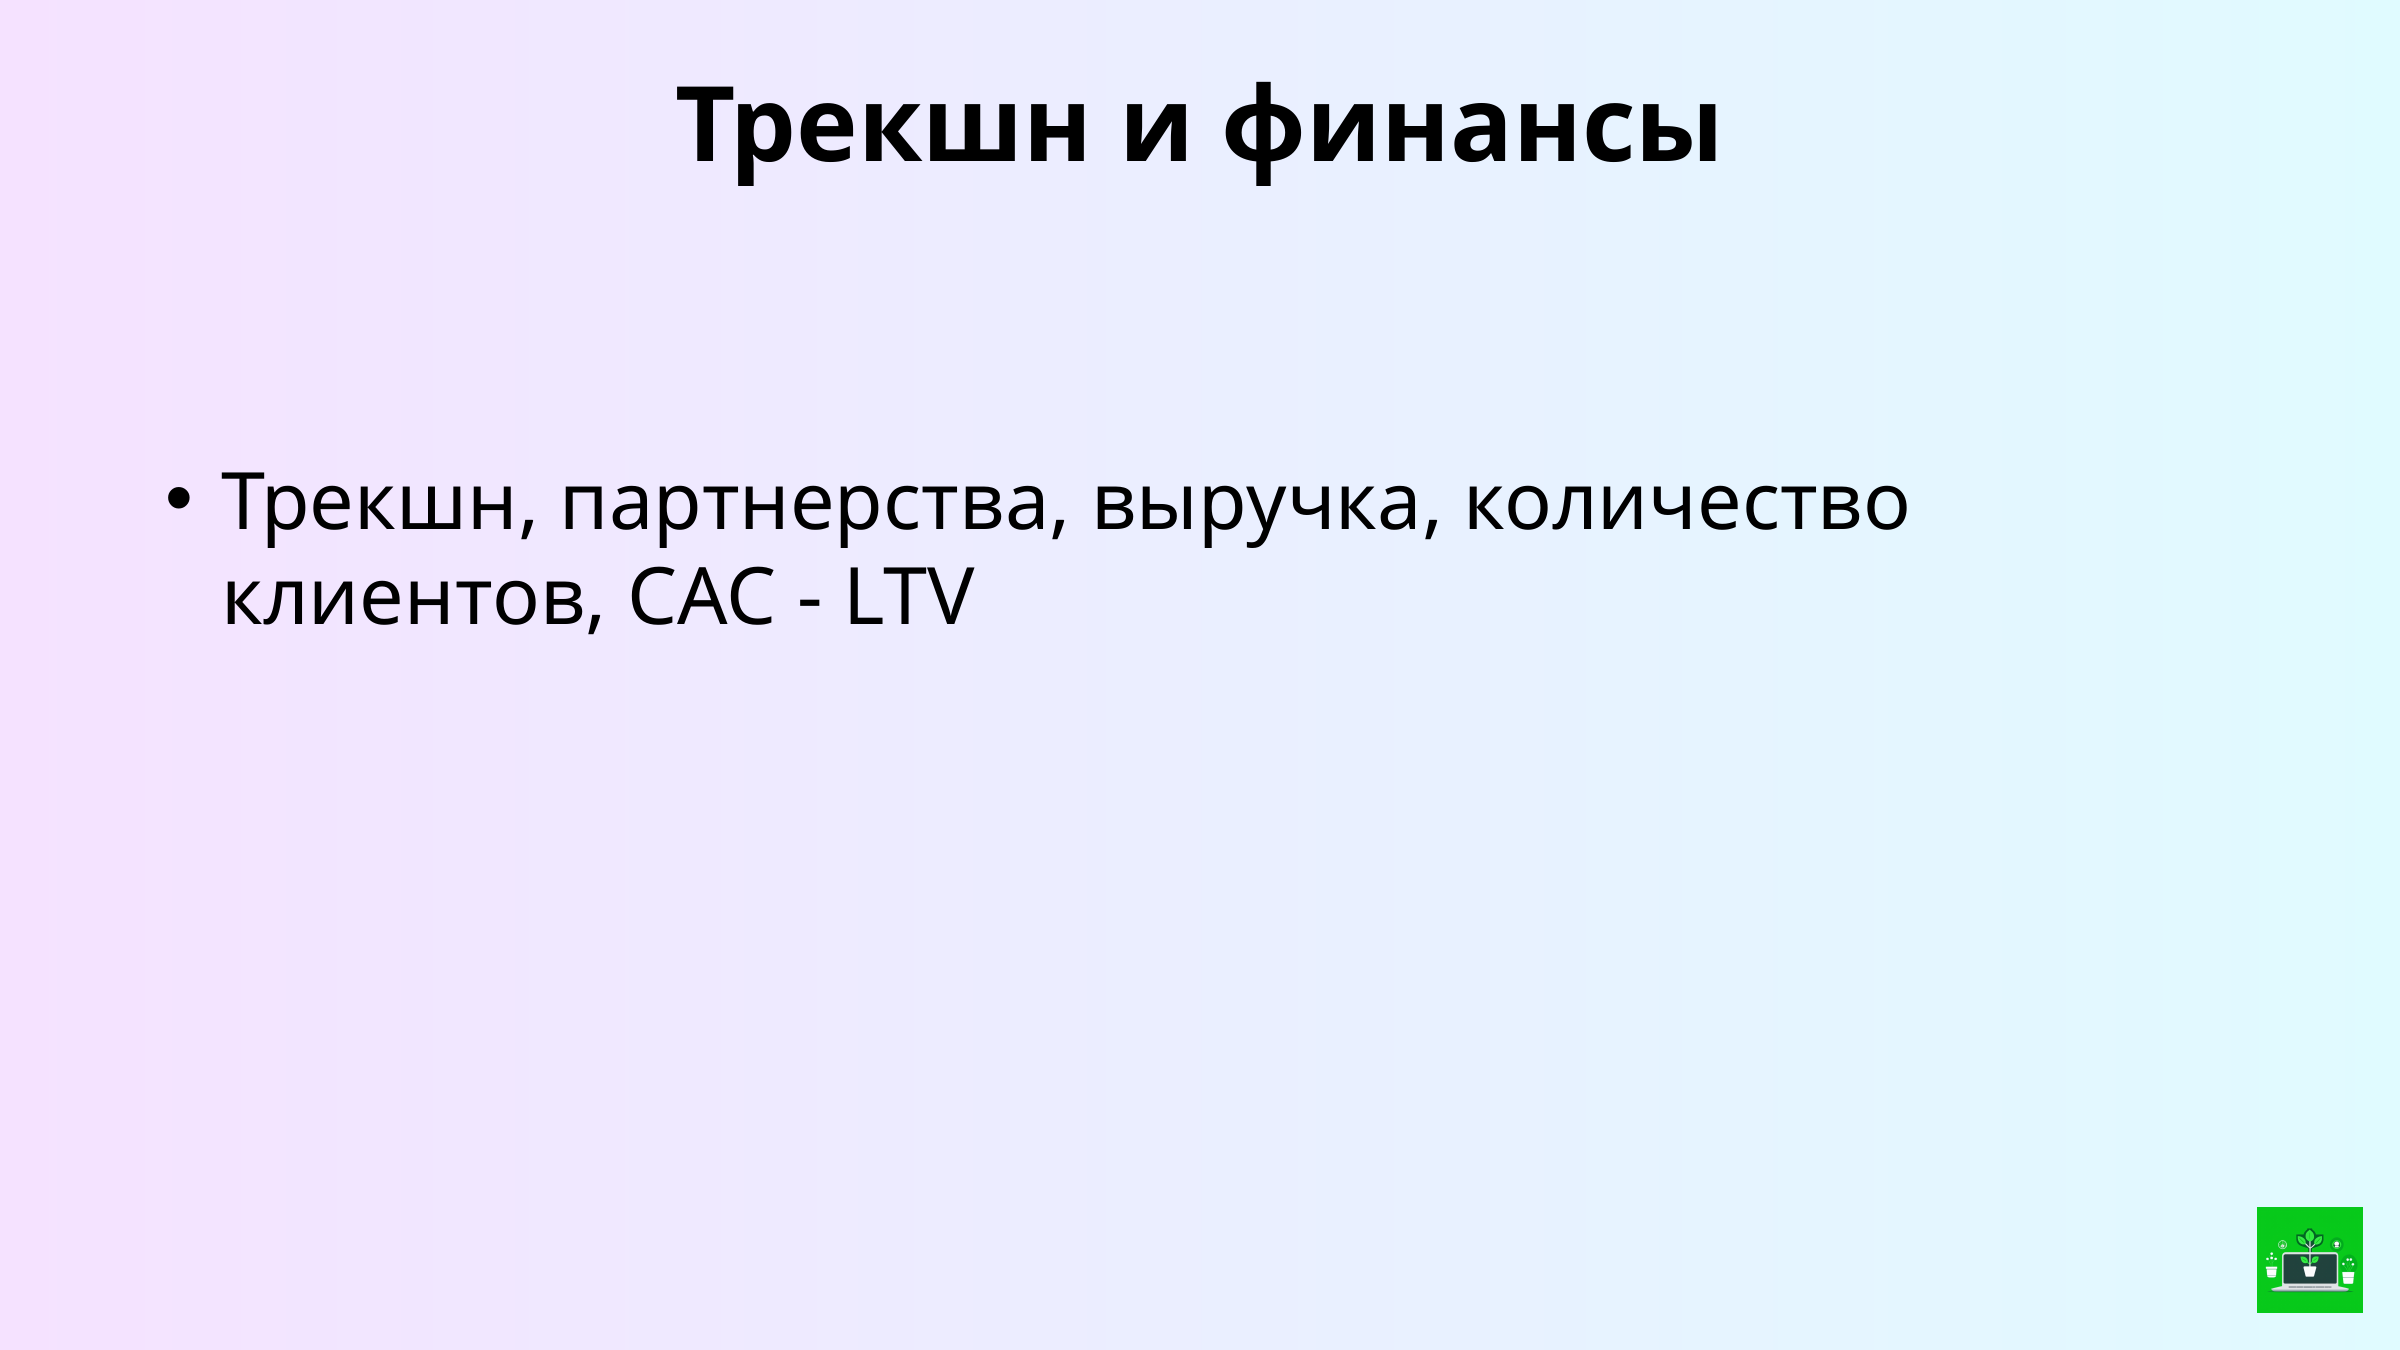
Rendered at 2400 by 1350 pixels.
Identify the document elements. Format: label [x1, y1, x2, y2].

picture [2257, 1207, 2363, 1313]
